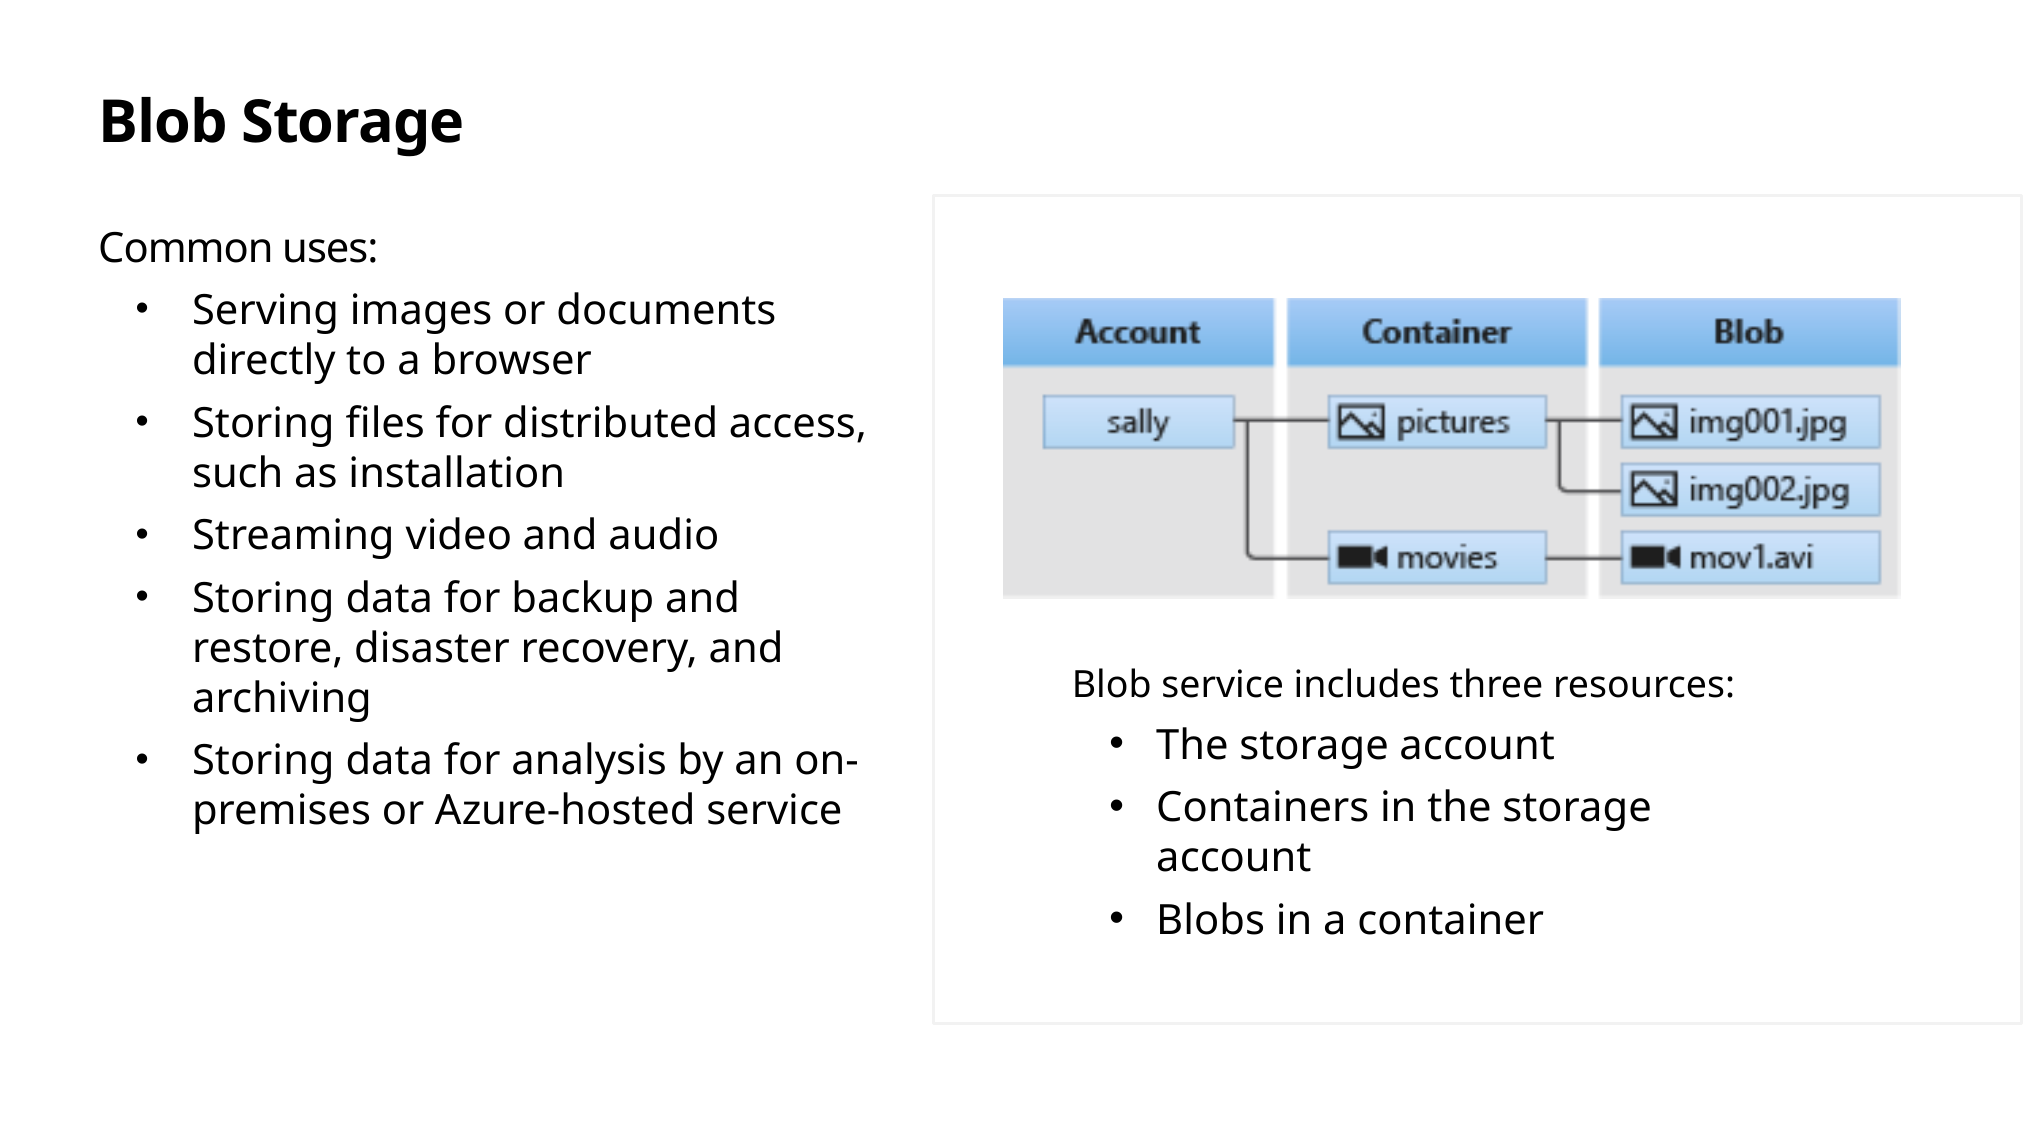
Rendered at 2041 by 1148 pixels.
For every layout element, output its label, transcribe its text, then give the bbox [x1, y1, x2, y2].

picture [1003, 298, 1901, 600]
list Common uses: Serving images or documents directly to a browser Storing files for distributed access, such as installation Streaming video and audio Storing data for backup and restore, disaster recovery, and archiving Storing data for analysis by an on-premises or Azure-hosted service [98, 205, 900, 945]
title Blob Storage [98, 76, 1943, 149]
text_box [933, 195, 2023, 1024]
